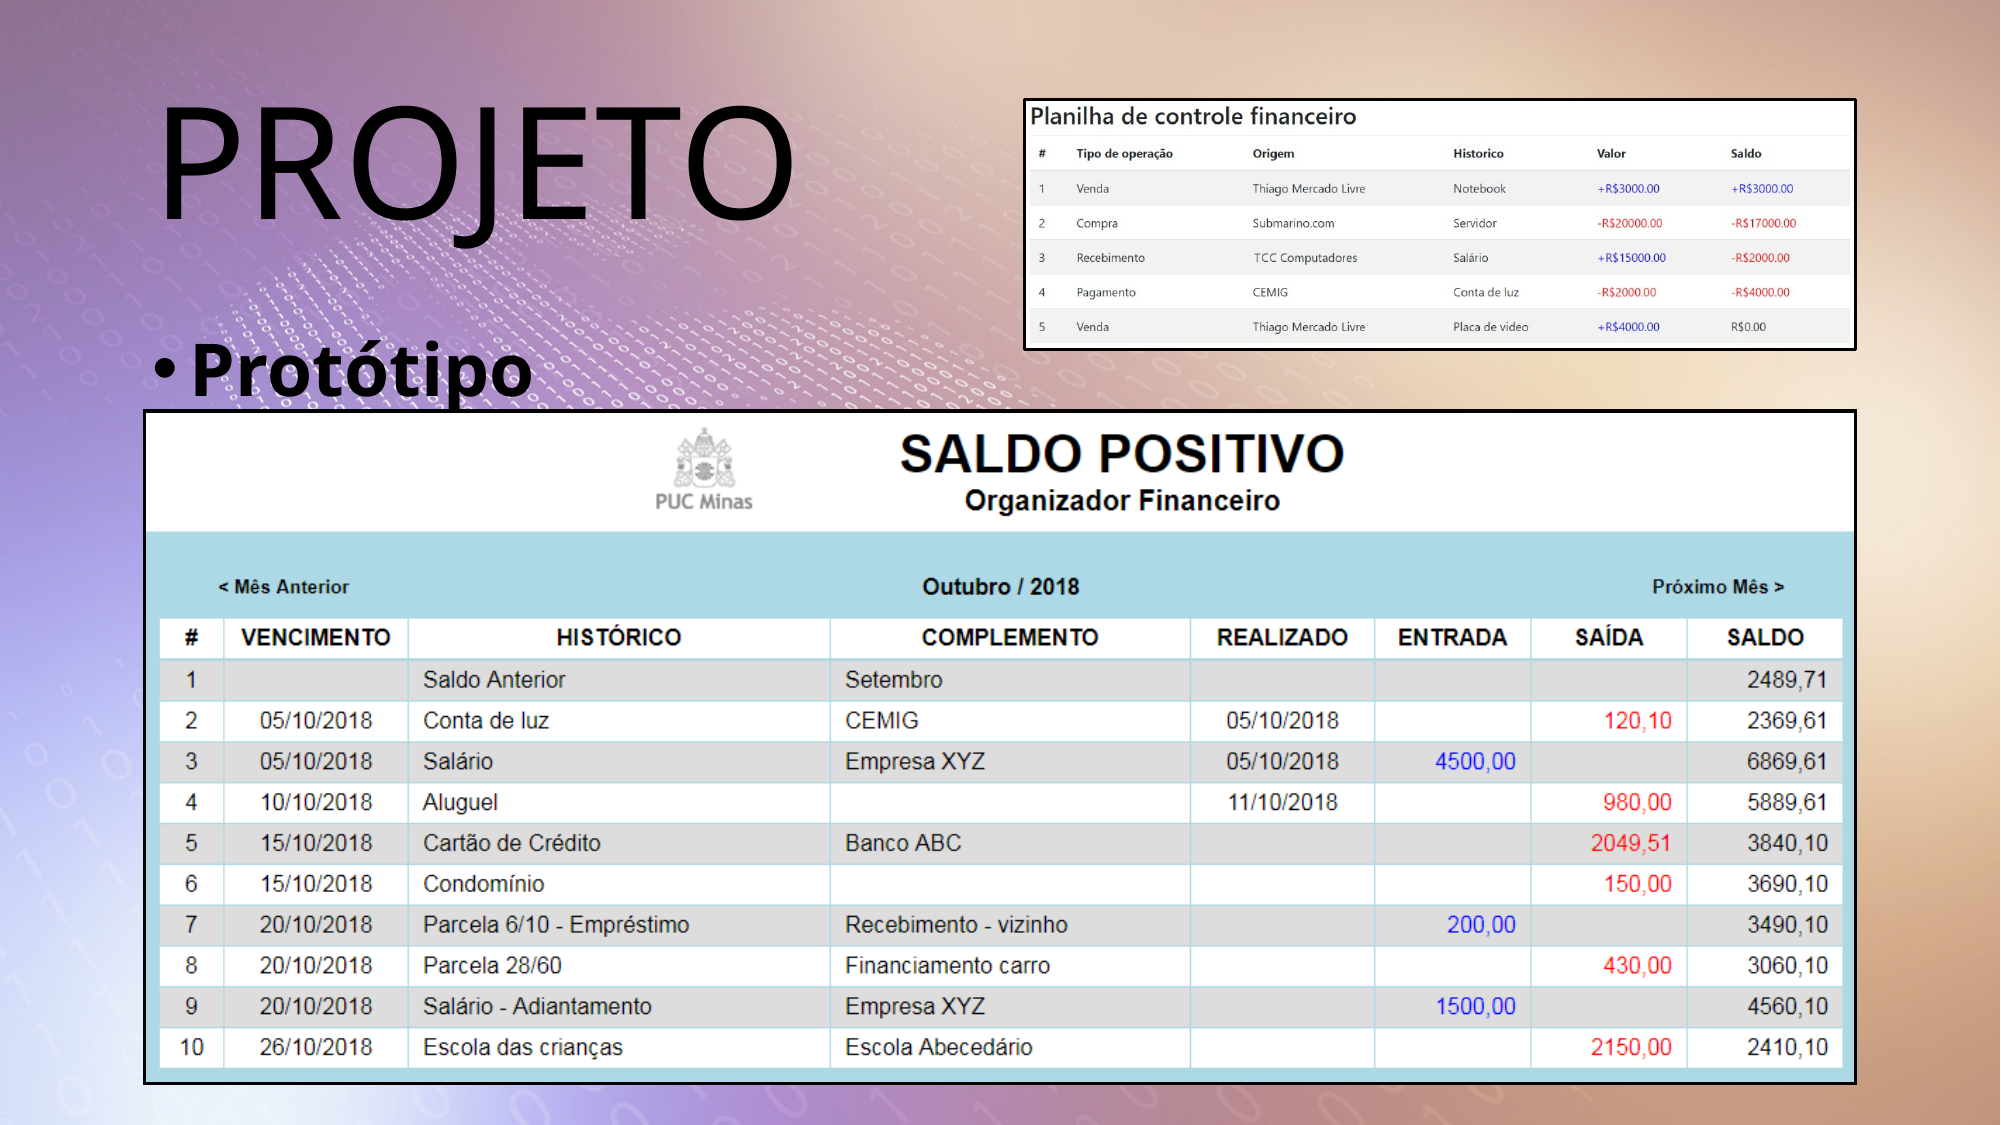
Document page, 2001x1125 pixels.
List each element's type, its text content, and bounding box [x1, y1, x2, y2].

list Protótipo [137, 281, 1863, 499]
title PROJETO [137, 59, 1863, 278]
picture [1025, 100, 1854, 348]
picture [146, 412, 1854, 1082]
